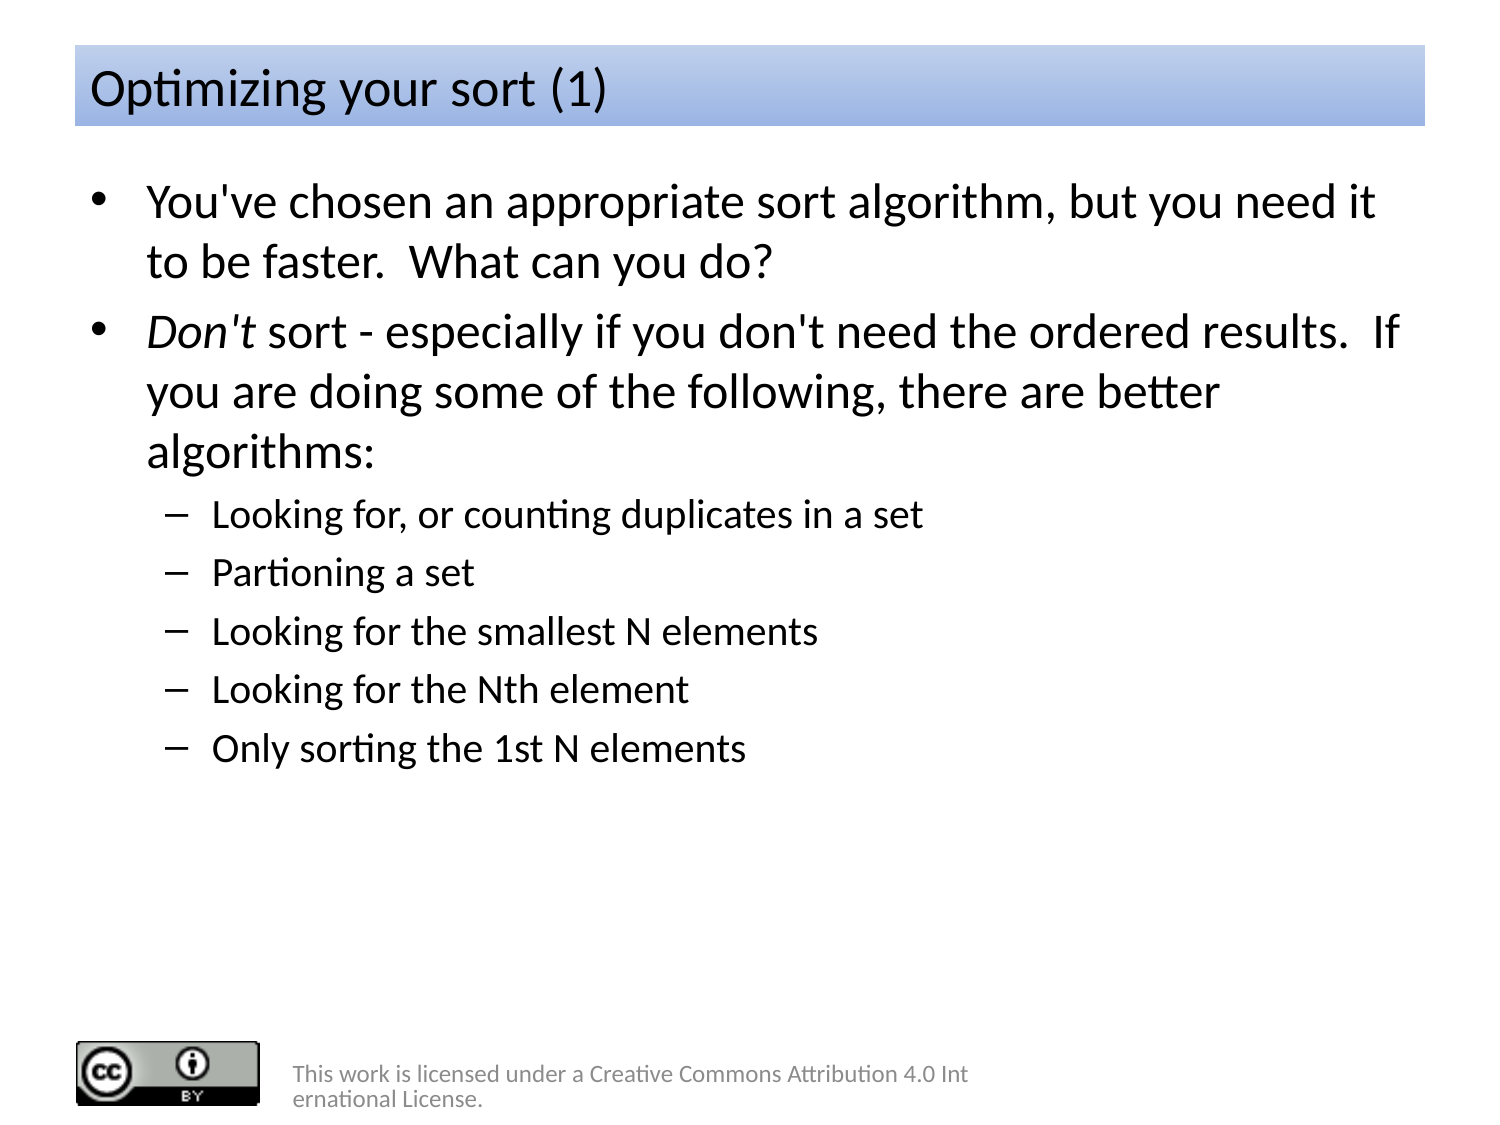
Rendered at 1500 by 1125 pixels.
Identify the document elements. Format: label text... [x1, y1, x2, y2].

footer This work is licensed under a Creative Commons Attribution 4.0 International License. [277, 1042, 988, 1103]
title Optimizing your sort (1) [75, 45, 1425, 126]
list You've chosen an appropriate sort algorithm, but you need it to be faster. What can you do? Don't sort - especially if you don't need the ordered results. If you are doing some of the following, there are better algorithms: Looking for, or counting duplicates in a set Partioning a set Looking for the smallest N elements Looking for the Nth element Only sorting the 1st N elements [75, 160, 1425, 1005]
picture [76, 1041, 260, 1106]
